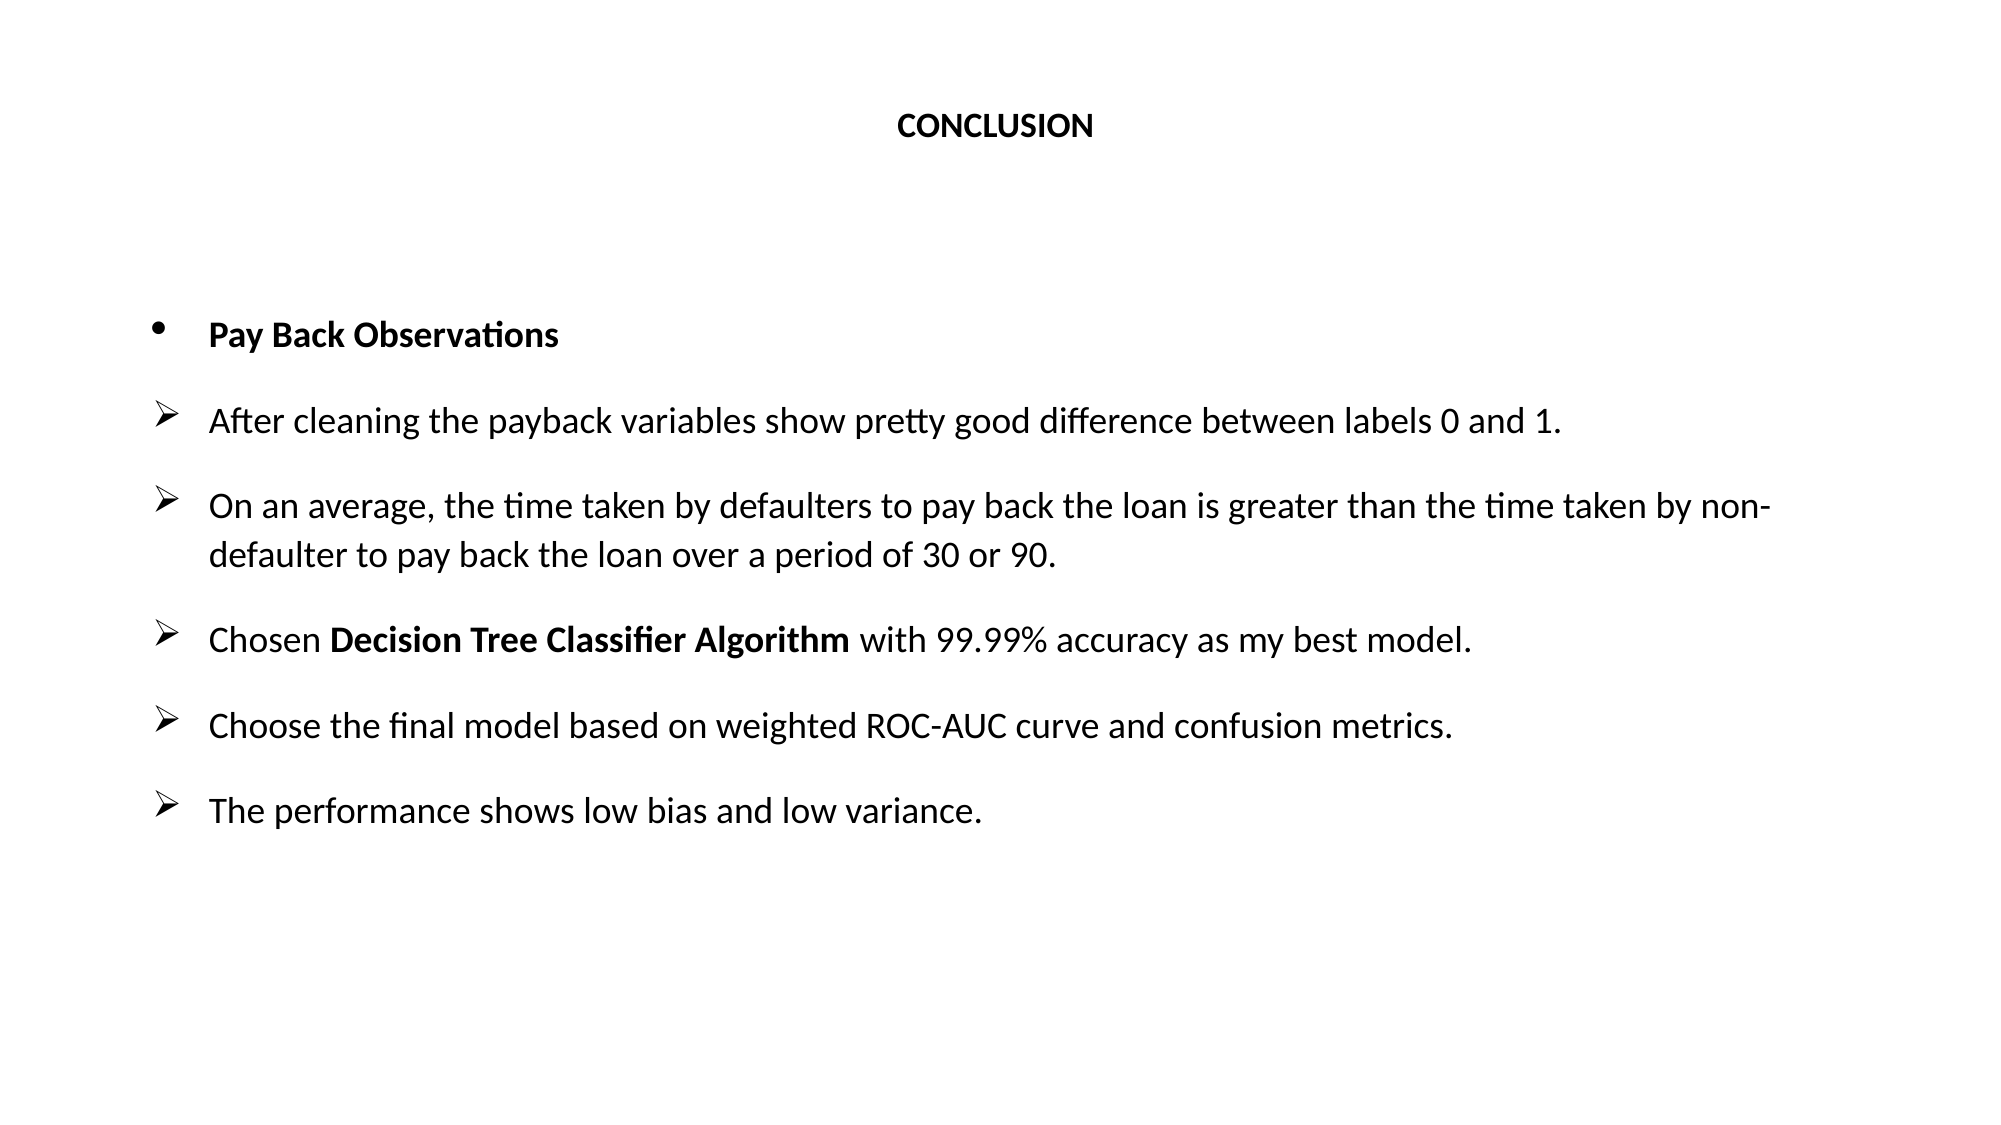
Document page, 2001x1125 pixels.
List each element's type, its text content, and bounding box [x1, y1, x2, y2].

title CONCLUSION [137, 59, 1863, 197]
list Pay Back Observations After cleaning the payback variables show pretty good difference between labels 0 and 1. On an average, the time taken by defaulters to pay back the loan is greater than the time taken by non-defaulter to pay back the loan over a period of 30 or 90. Chosen Decision Tree Classifier Algorithm with 99.99% accuracy as my best model. Choose the final model based on weighted ROC-AUC curve and confusion metrics. The performance shows low bias and low variance. [137, 299, 1863, 1014]
